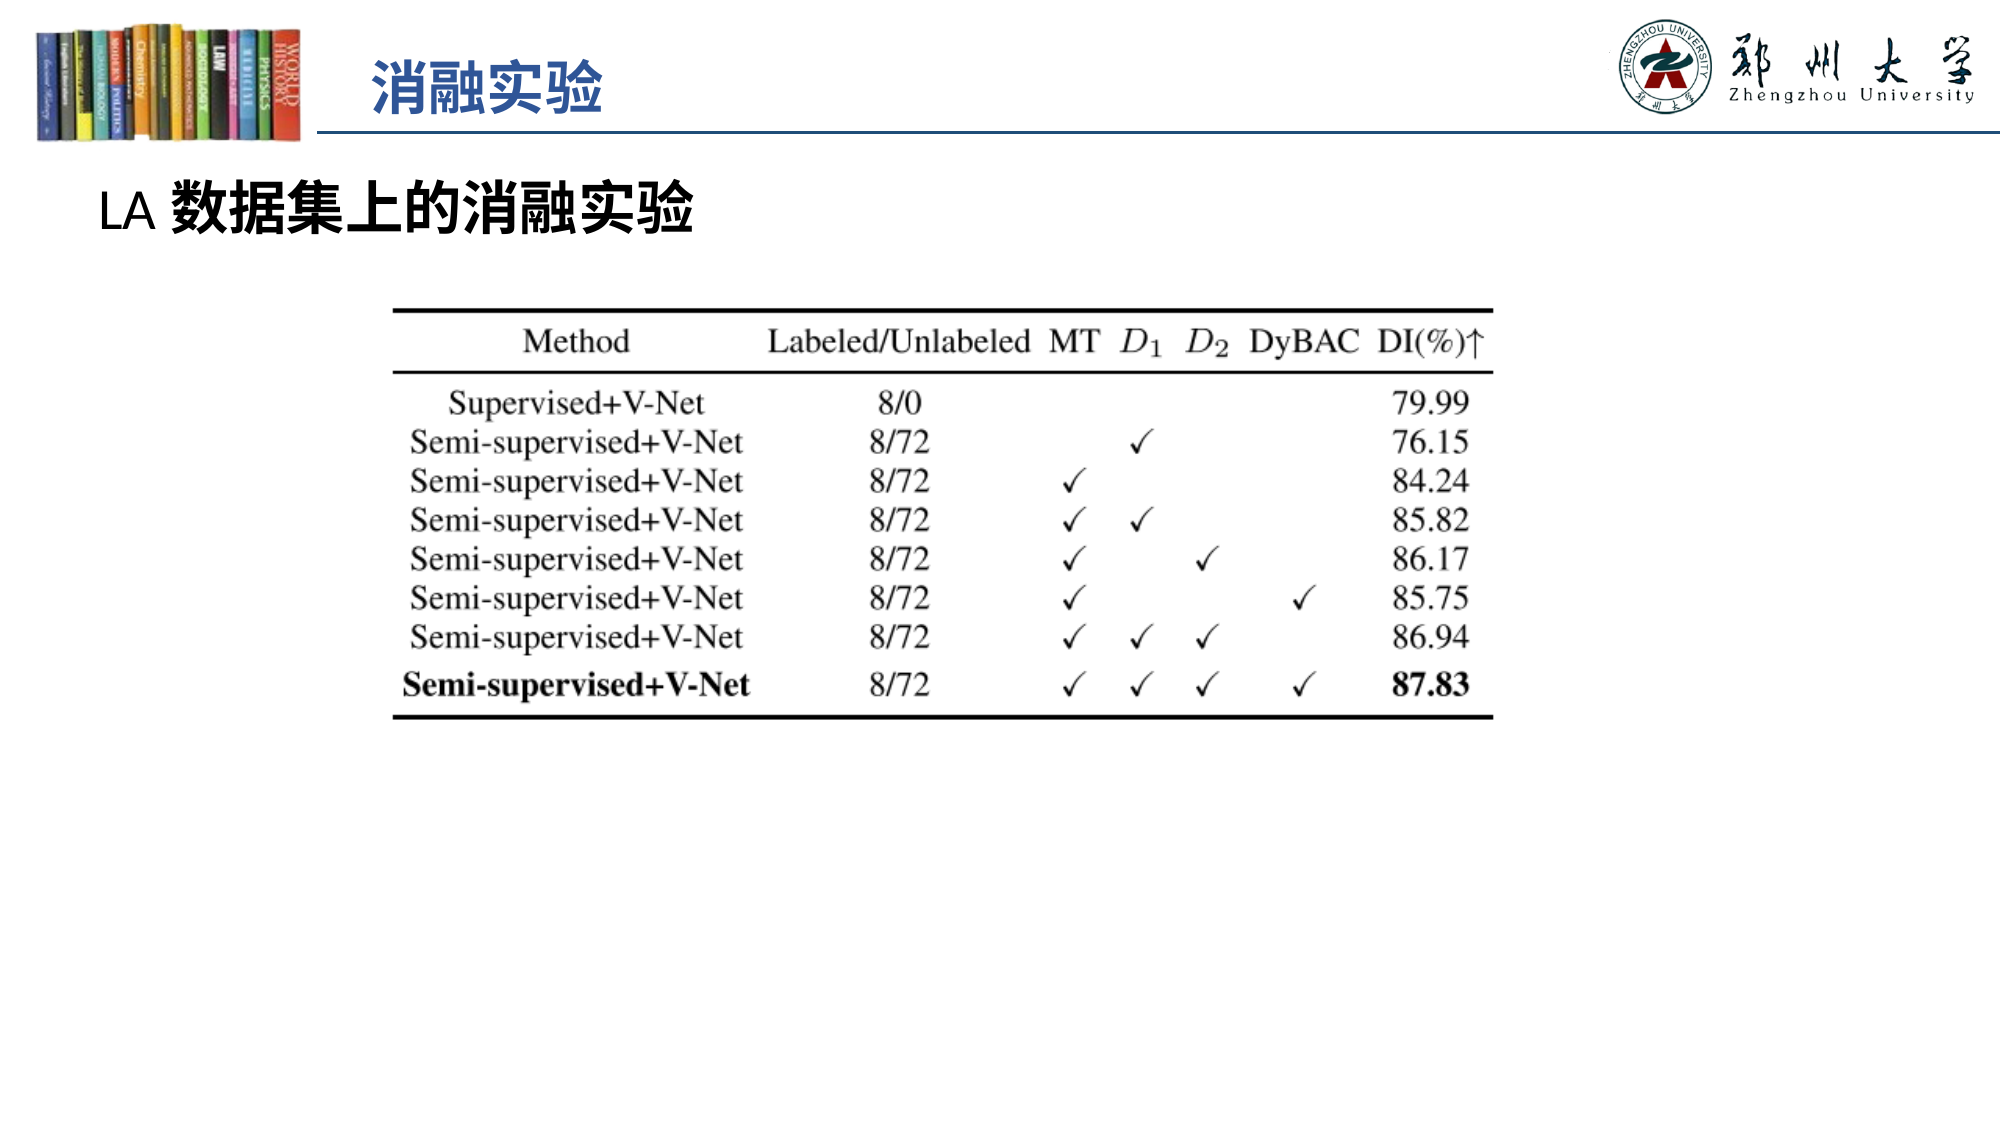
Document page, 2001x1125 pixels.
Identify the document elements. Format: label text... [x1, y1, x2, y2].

picture [1599, 11, 1983, 123]
text_box 消融实验 [355, 43, 812, 129]
picture [390, 296, 1506, 723]
picture [23, 0, 317, 173]
text_box LA数据集上的消融实验 [83, 163, 1085, 249]
